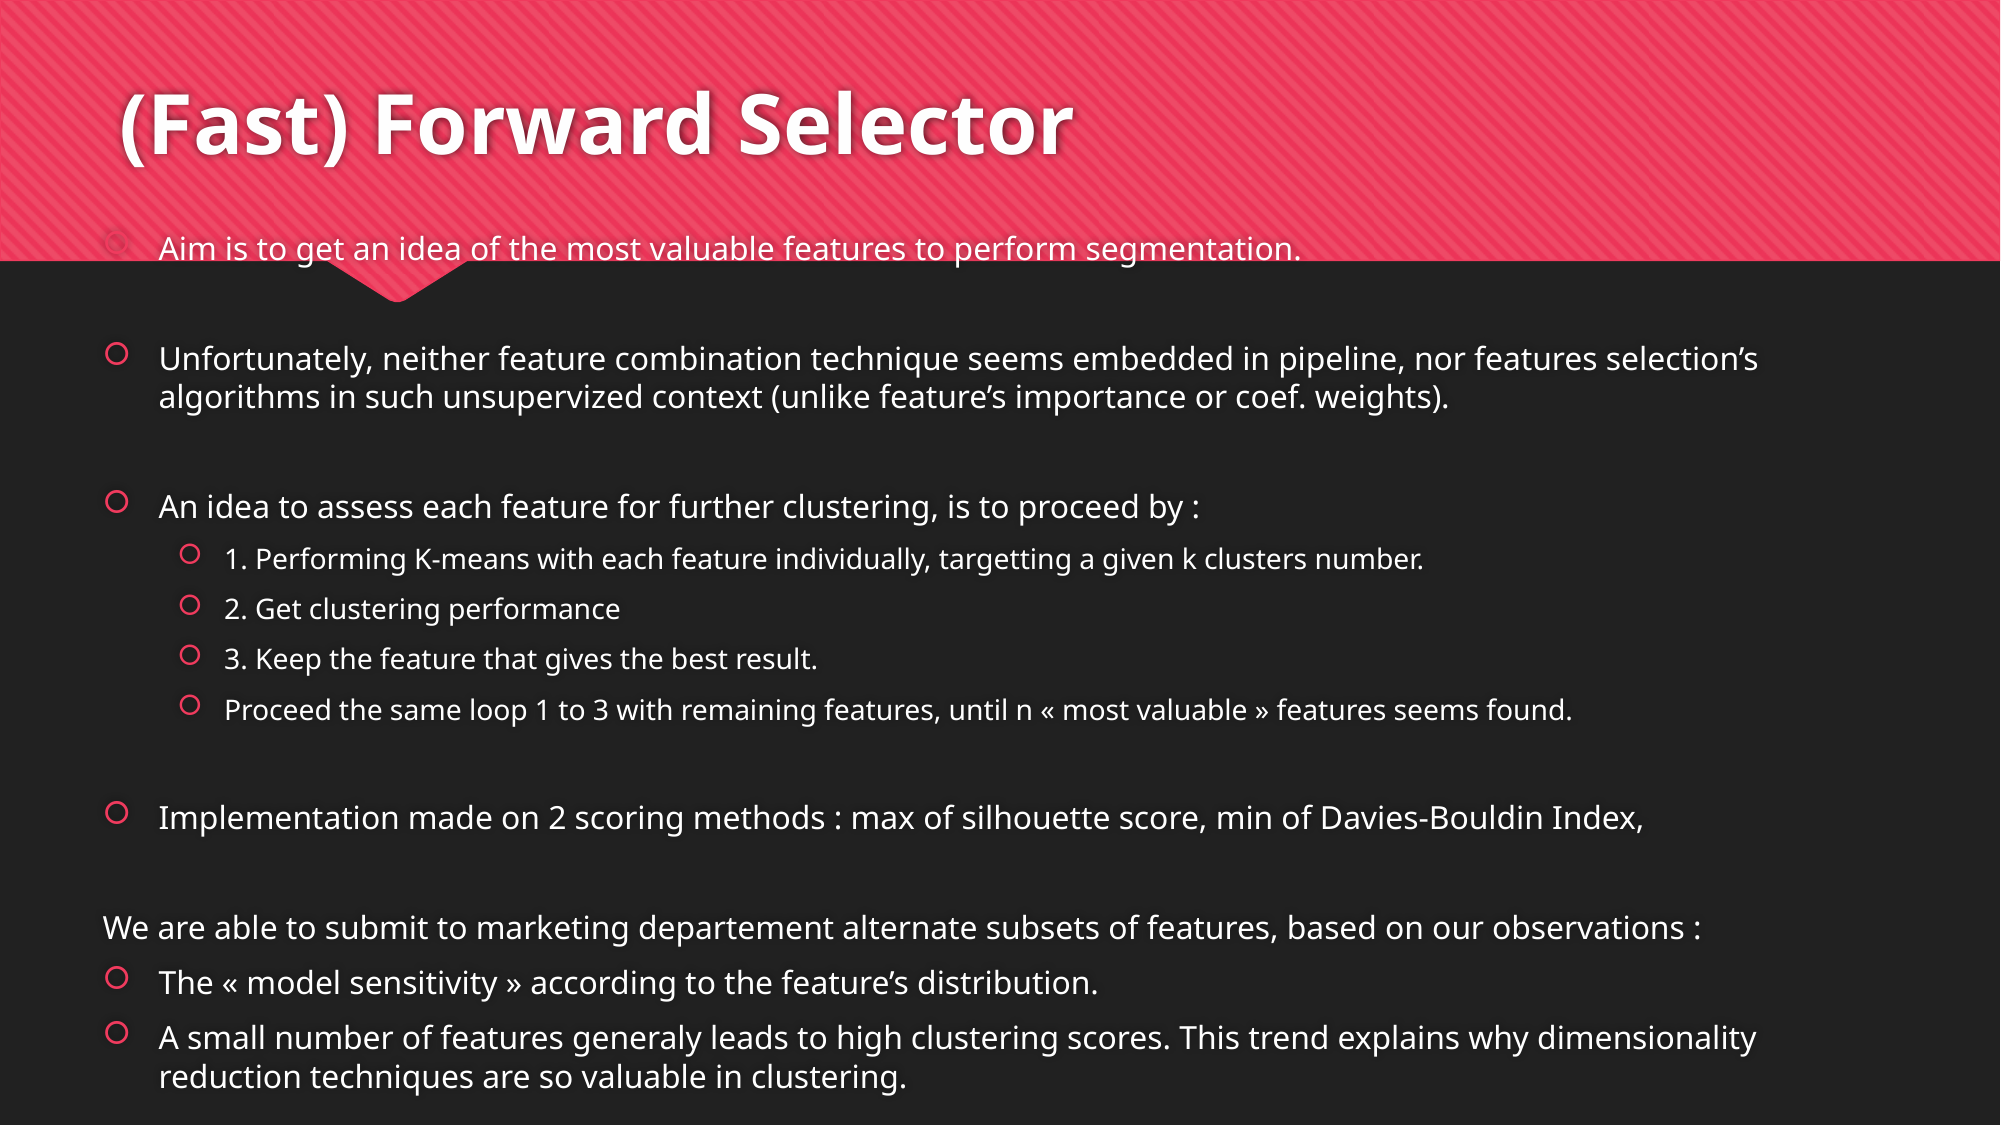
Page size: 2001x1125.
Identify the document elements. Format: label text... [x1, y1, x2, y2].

list Aim is to get an idea of the most valuable features to perform segmentation. Unfortunately, neither feature combination technique seems embedded in pipeline, nor features selection’s algorithms in such unsupervized context (unlike feature’s importance or coef. weights). An idea to assess each feature for further clustering, is to proceed by : 1. Performing K-means with each feature individually, targetting a given k clusters number. 2. Get clustering performance 3. Keep the feature that gives the best result. Proceed the same loop 1 to 3 with remaining features, until n « most valuable » features seems found. Implementation made on 2 scoring methods : max of silhouette score, min of Davies-Bouldin Index, We are able to submit to marketing departement alternate subsets of features, based on our observations : The « model sensitivity » according to the feature’s distribution. A small number of features generaly leads to high clustering scores. This trend explains why dimensionality reduction techniques are so valuable in clustering. [87, 220, 1819, 1106]
title (Fast) Forward Selector [104, 19, 1839, 179]
